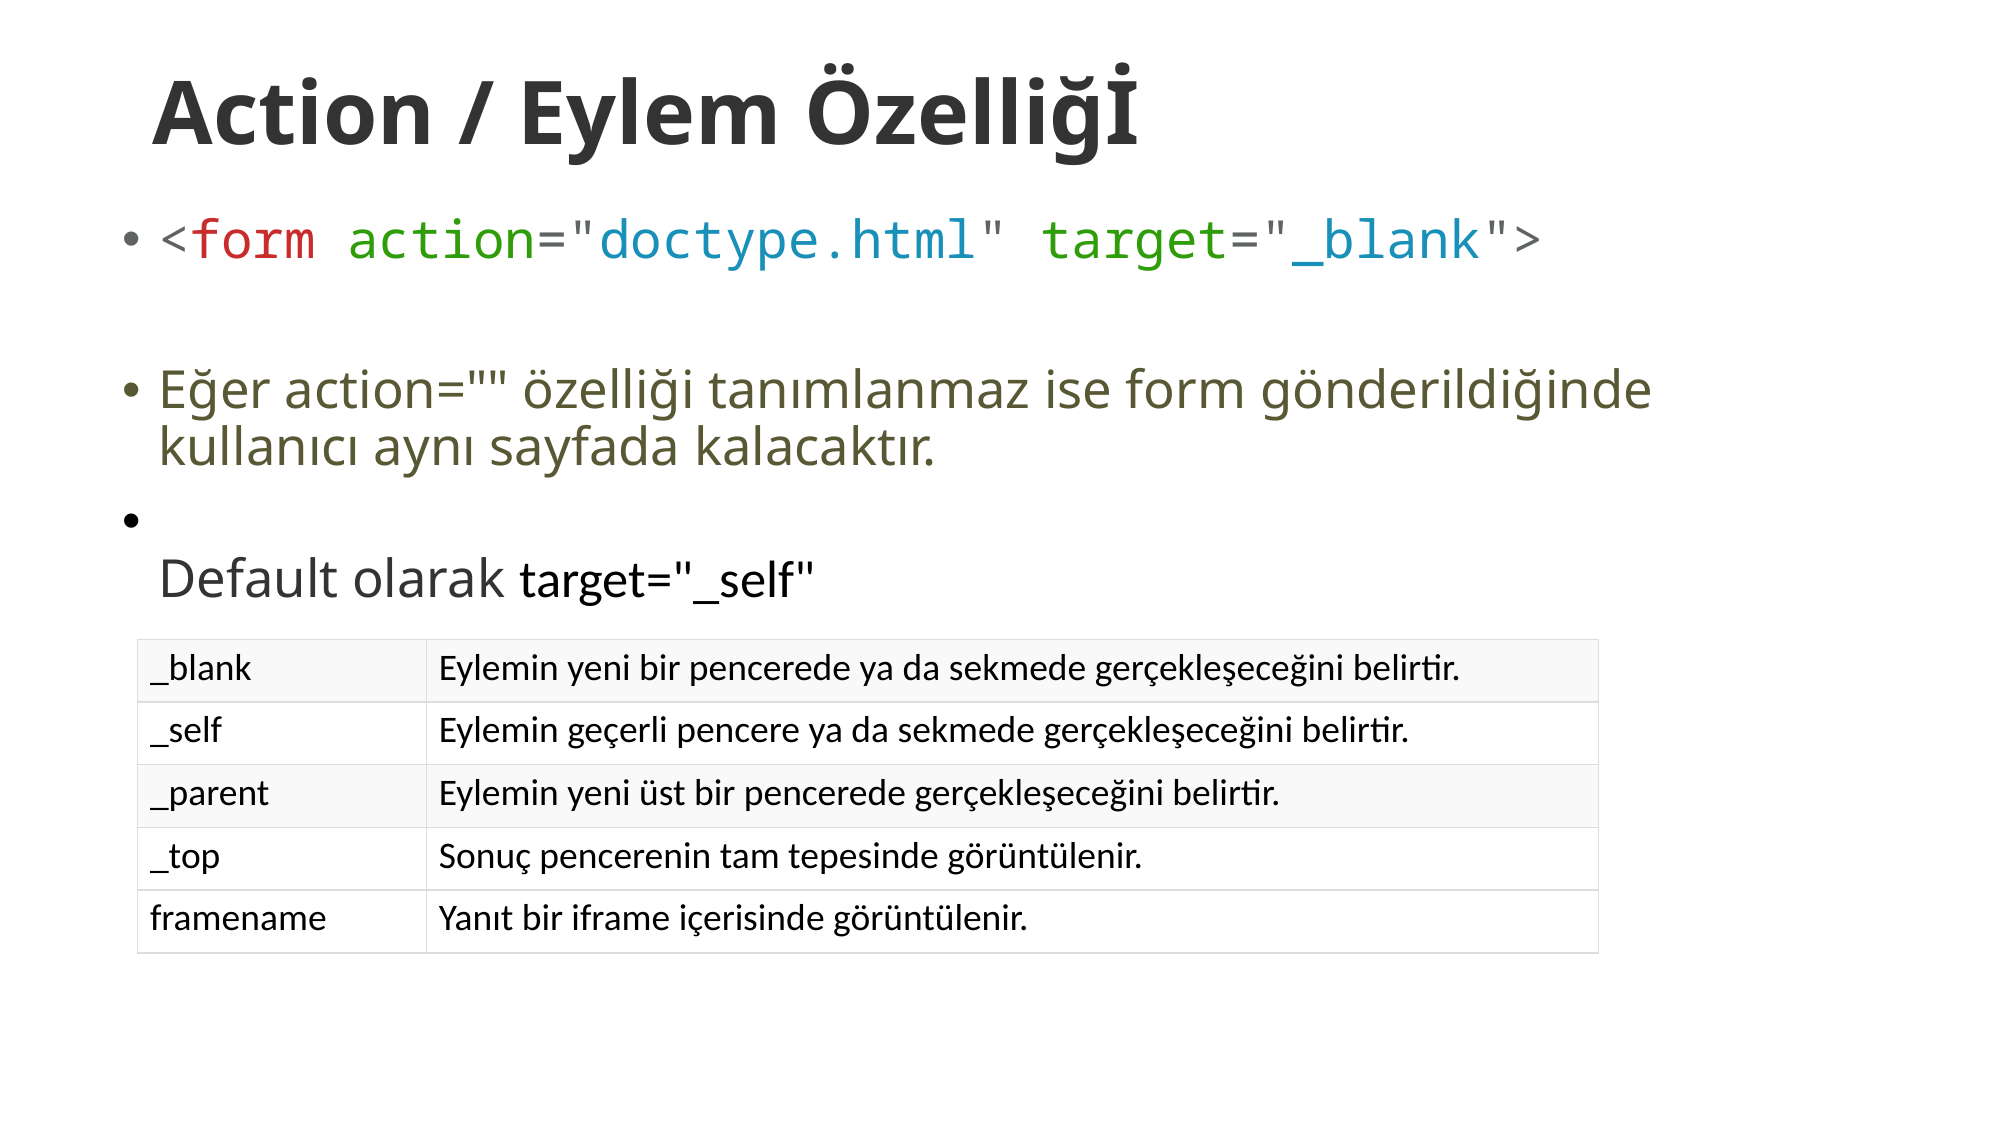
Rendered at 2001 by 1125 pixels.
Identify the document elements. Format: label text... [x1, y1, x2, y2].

list <form action="doctype.html" target="_blank"> Eğer action="" özelliği tanımlanmaz ise form gönderildiğinde kullanıcı aynı sayfada kalacaktır. Default olarak target="_self" [107, 205, 1832, 675]
table_cell _self [138, 703, 426, 764]
table_cell _parent [138, 765, 426, 827]
table_cell Eylemin geçerli pencere ya da sekmede gerçekleşeceğini belirtir. [427, 703, 1598, 764]
table_cell _top [138, 828, 426, 889]
title Action / Eylem Özelliğİ [137, 59, 1863, 278]
table_header Eylemin yeni bir pencerede ya da sekmede gerçekleşeceğini belirtir. [427, 640, 1598, 701]
table_cell Sonuç pencerenin tam tepesinde görüntülenir. [427, 828, 1598, 889]
table_header _blank [138, 640, 426, 701]
table_cell framename [138, 891, 426, 952]
table_cell Eylemin yeni üst bir pencerede gerçekleşeceğini belirtir. [427, 765, 1598, 827]
table_cell Yanıt bir iframe içerisinde görüntülenir. [427, 891, 1598, 952]
